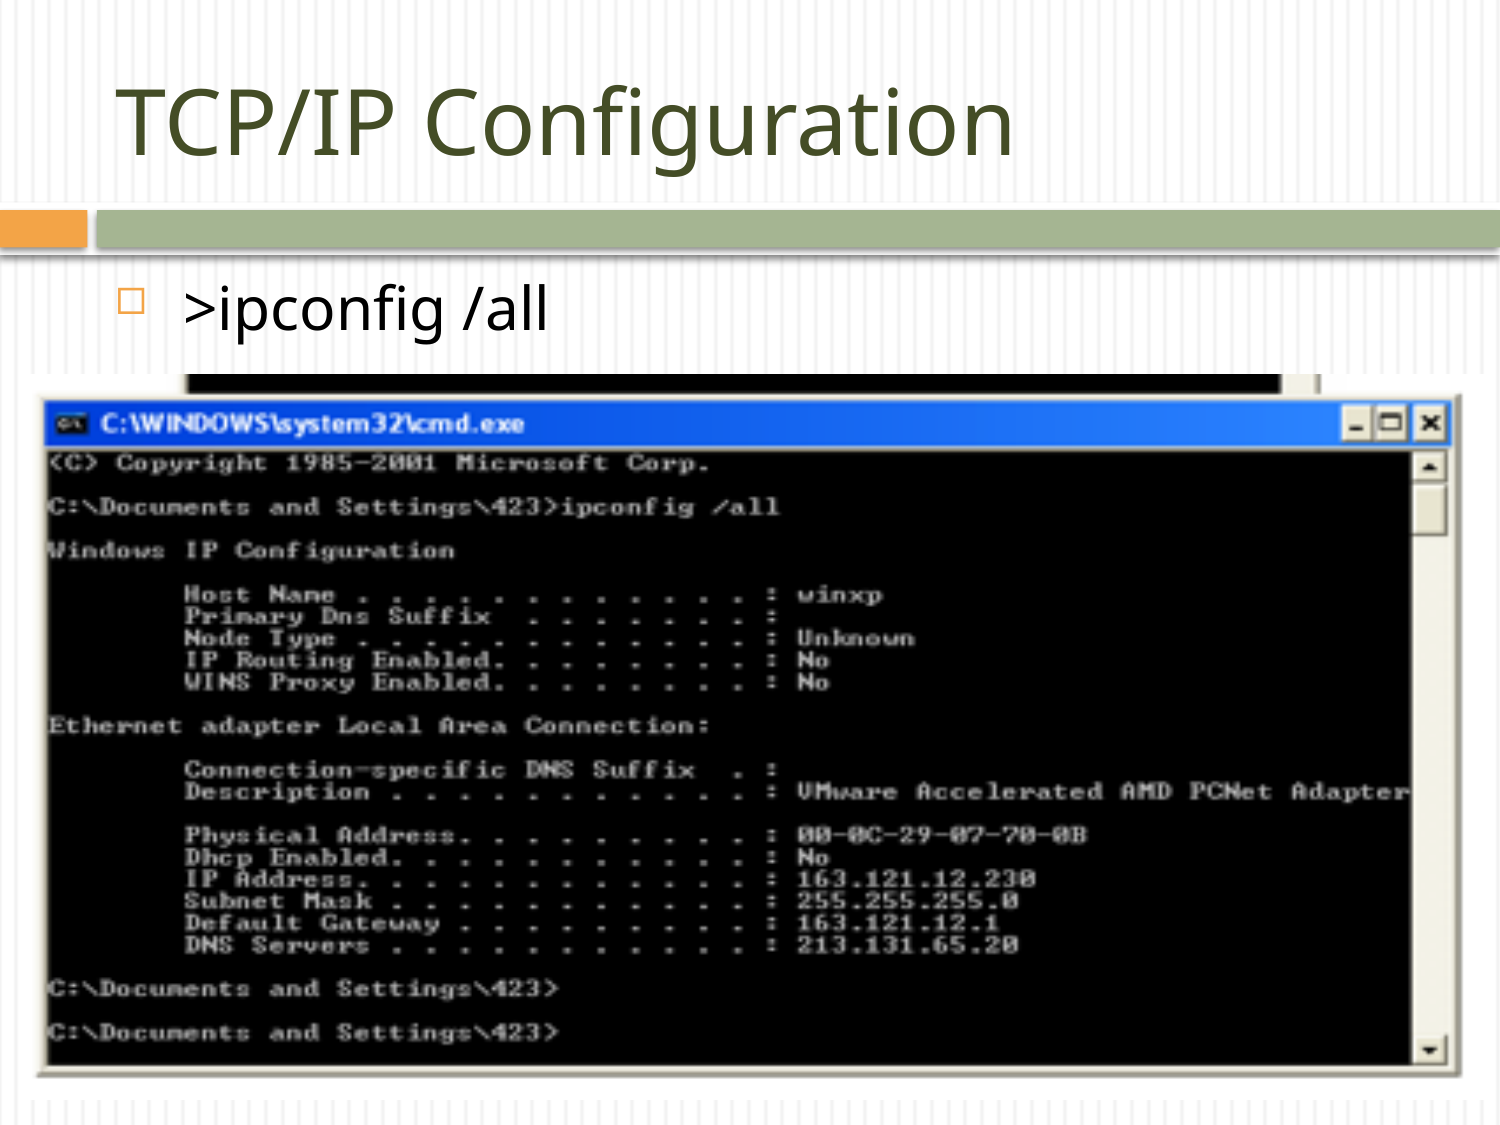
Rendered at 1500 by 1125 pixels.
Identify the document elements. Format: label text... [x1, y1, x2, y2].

list >ipconfig /all [100, 262, 1438, 373]
title TCP/IP Configuration [100, 37, 1438, 200]
picture [24, 374, 1488, 1101]
